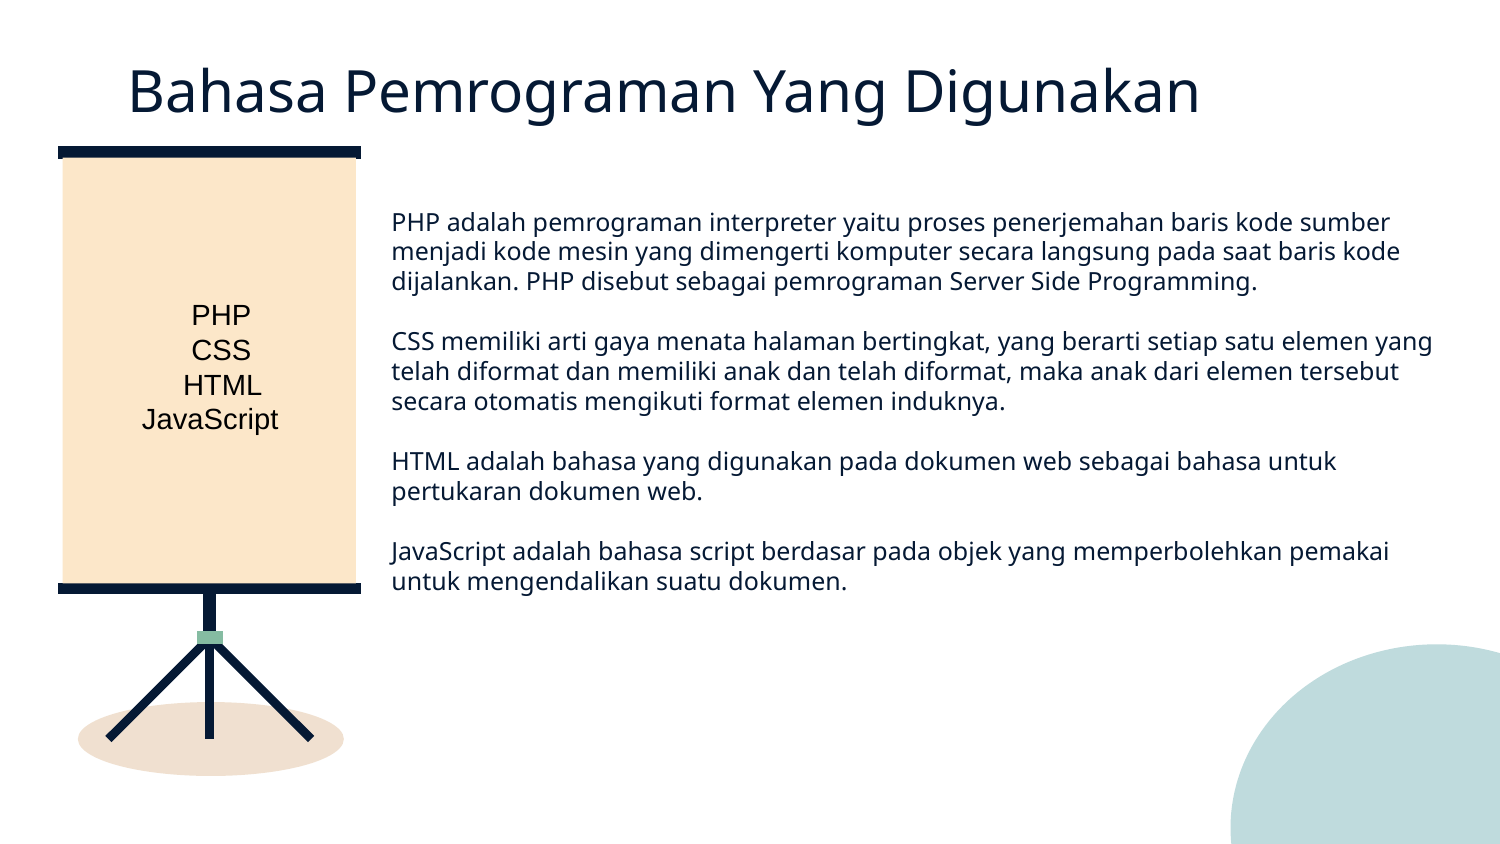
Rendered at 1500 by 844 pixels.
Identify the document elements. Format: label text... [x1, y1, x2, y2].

text_box PHP adalah pemrograman interpreter yaitu proses penerjemahan baris kode sumber menjadi kode mesin yang dimengerti komputer secara langsung pada saat baris kode dijalankan. PHP disebut sebagai pemrograman Server Side Programming. CSS memiliki arti gaya menata halaman bertingkat, yang berarti setiap satu elemen yang telah diformat dan memiliki anak dan telah diformat, maka anak dari elemen tersebut secara otomatis mengikuti format elemen induknya. HTML adalah bahasa yang digunakan pada dokumen web sebagai bahasa untuk pertukaran dokumen web. JavaScript adalah bahasa script berdasar pada objek yang memperbolehkan pemakai untuk mengendalikan suatu dokumen. [376, 190, 1474, 630]
title Bahasa Pemrograman Yang Digunakan [112, 26, 1231, 152]
text_box [1230, 644, 1500, 844]
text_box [29, 145, 362, 743]
text_box [85, 751, 337, 776]
